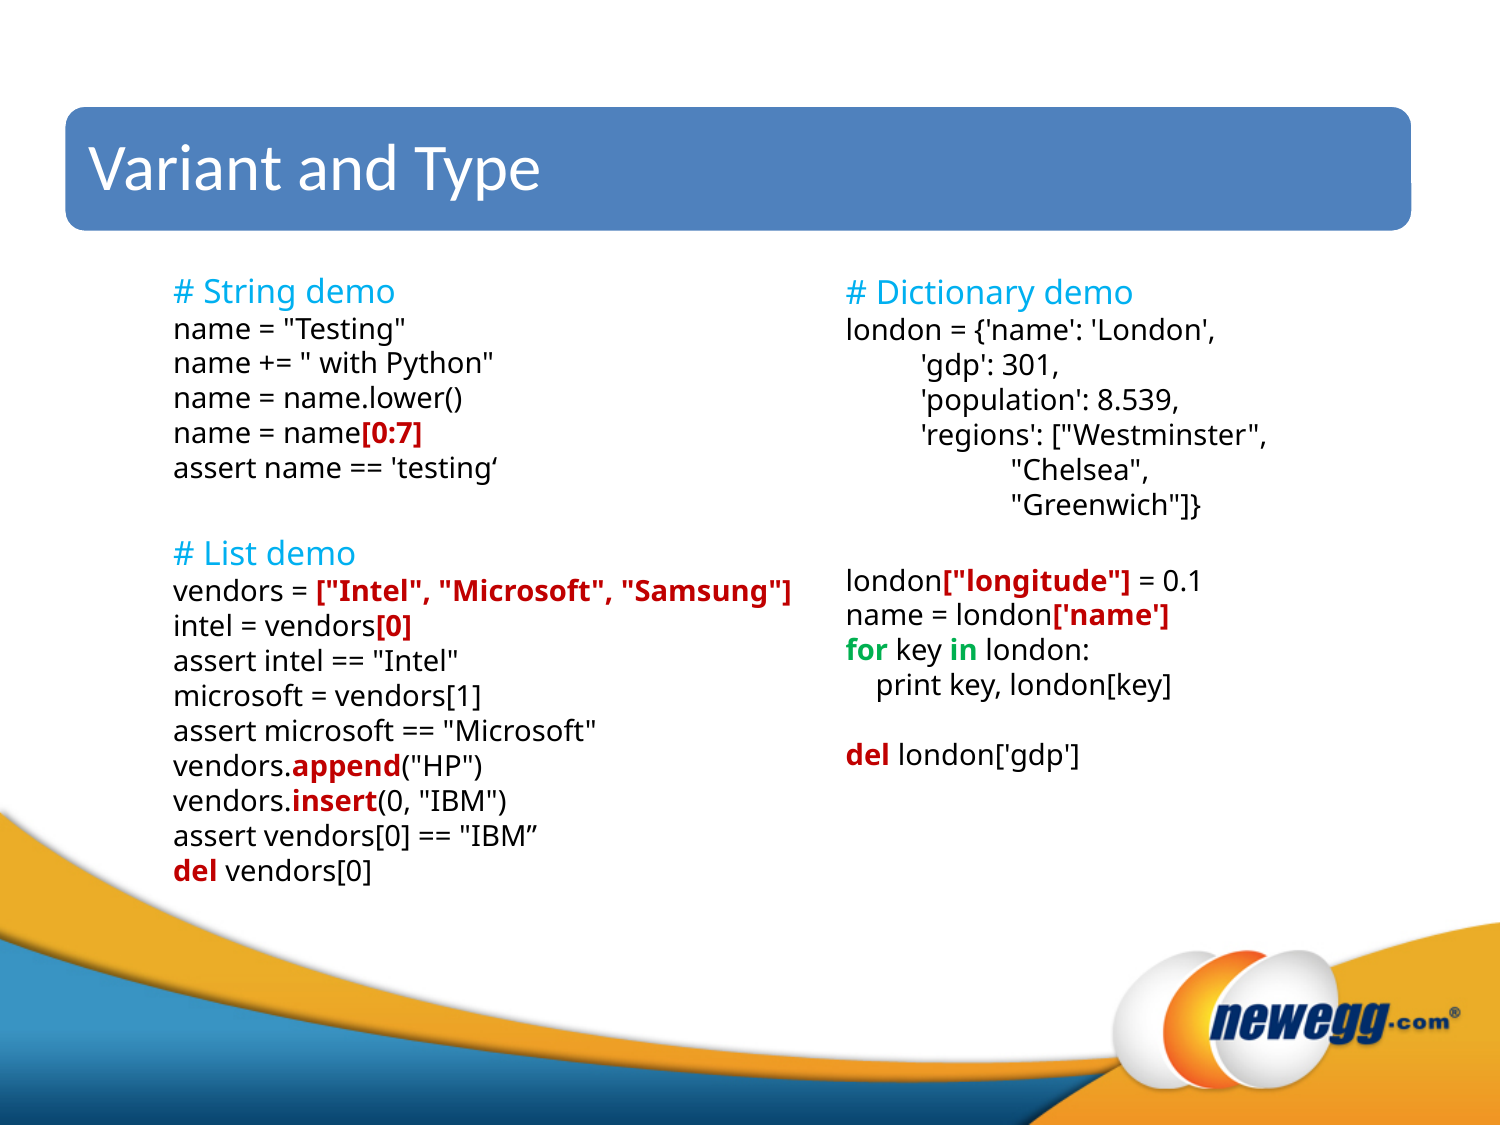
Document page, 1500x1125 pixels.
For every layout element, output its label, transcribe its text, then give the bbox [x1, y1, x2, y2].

picture [0, 0, 1500, 1125]
text_box # Dictionary demo london = {'name': 'London', 'gdp': 301, 'population': 8.539, 'regions': ["Westminster", "Chelsea", "Greenwich"]} london["longitude"] = 0.1 name = london['name'] for key in london: print key, london[key] del london['gdp'] [830, 263, 1495, 902]
list # String demo name = "Testing" name += " with Python" name = name.lower() name = name[0:7] assert name == 'testing‘ # List demo vendors = ["Intel", "Microsoft", "Samsung"] intel = vendors[0] assert intel == "Intel" microsoft = vendors[1] assert microsoft == "Microsoft" vendors.append("HP") vendors.insert(0, "IBM") assert vendors[0] == "IBM” del vendors[0] [157, 262, 822, 901]
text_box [63, 104, 1414, 233]
